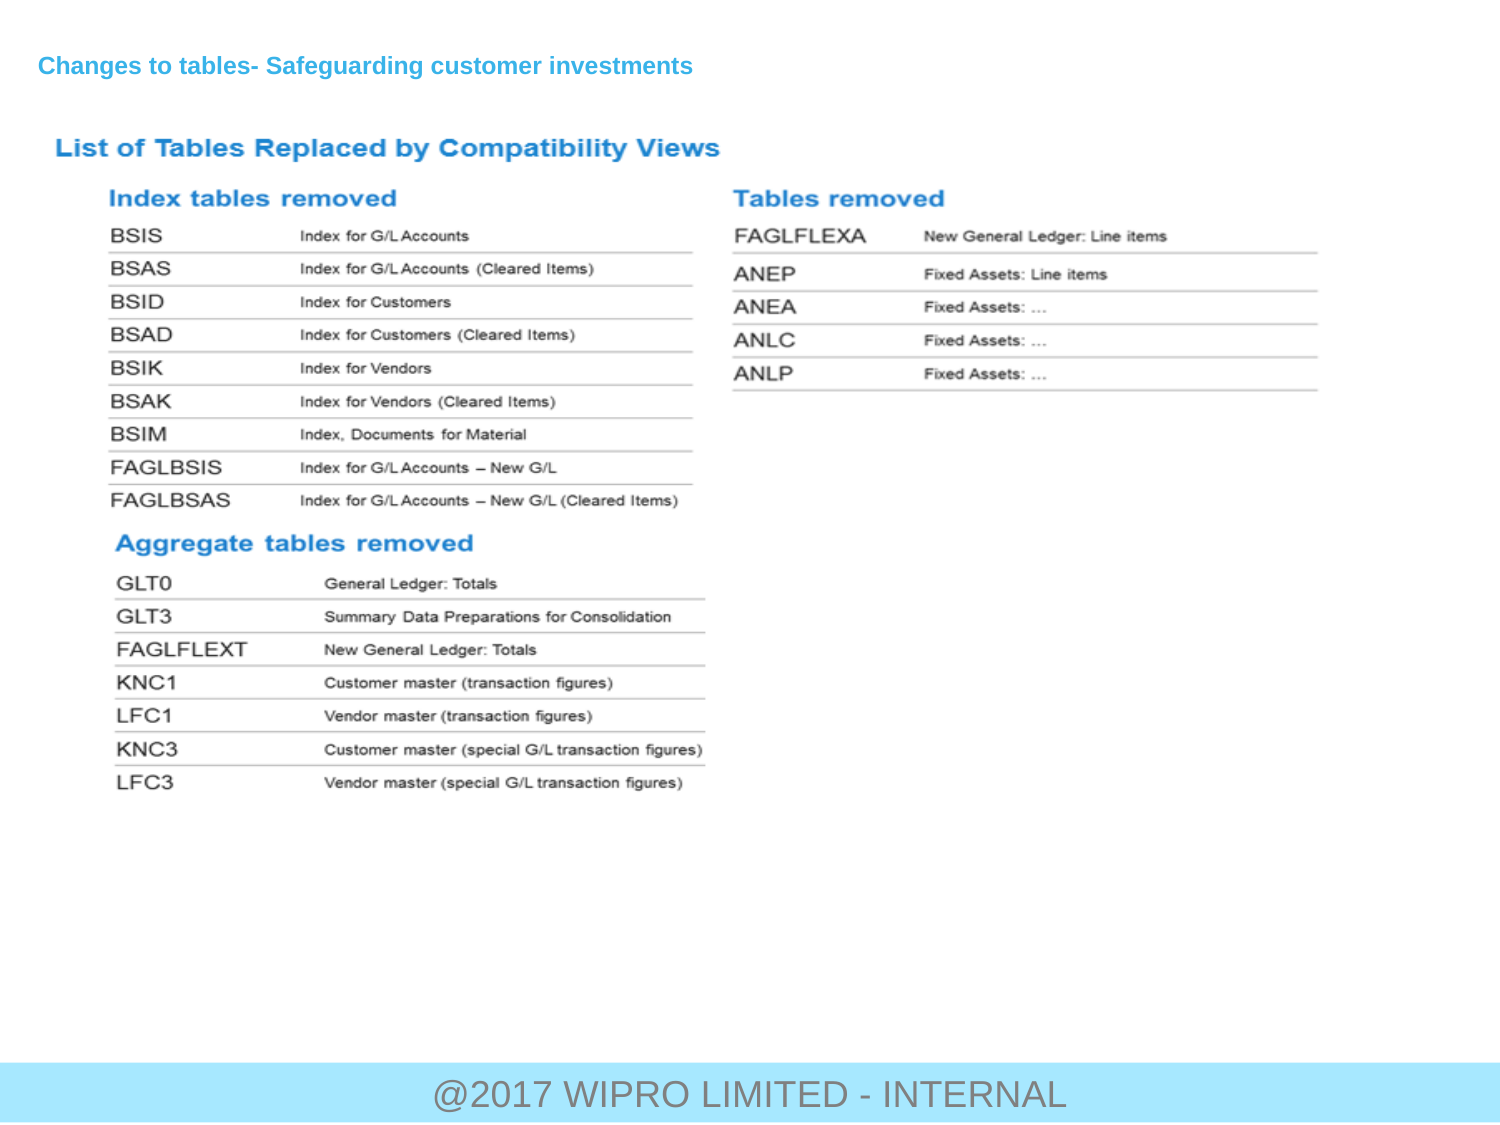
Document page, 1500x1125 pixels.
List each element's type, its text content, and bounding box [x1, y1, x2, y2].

picture [37, 116, 1366, 803]
list Changes to tables- Safeguarding customer investments [23, 45, 1448, 88]
text_box @2017 WIPRO LIMITED - INTERNAL [0, 1062, 1500, 1123]
